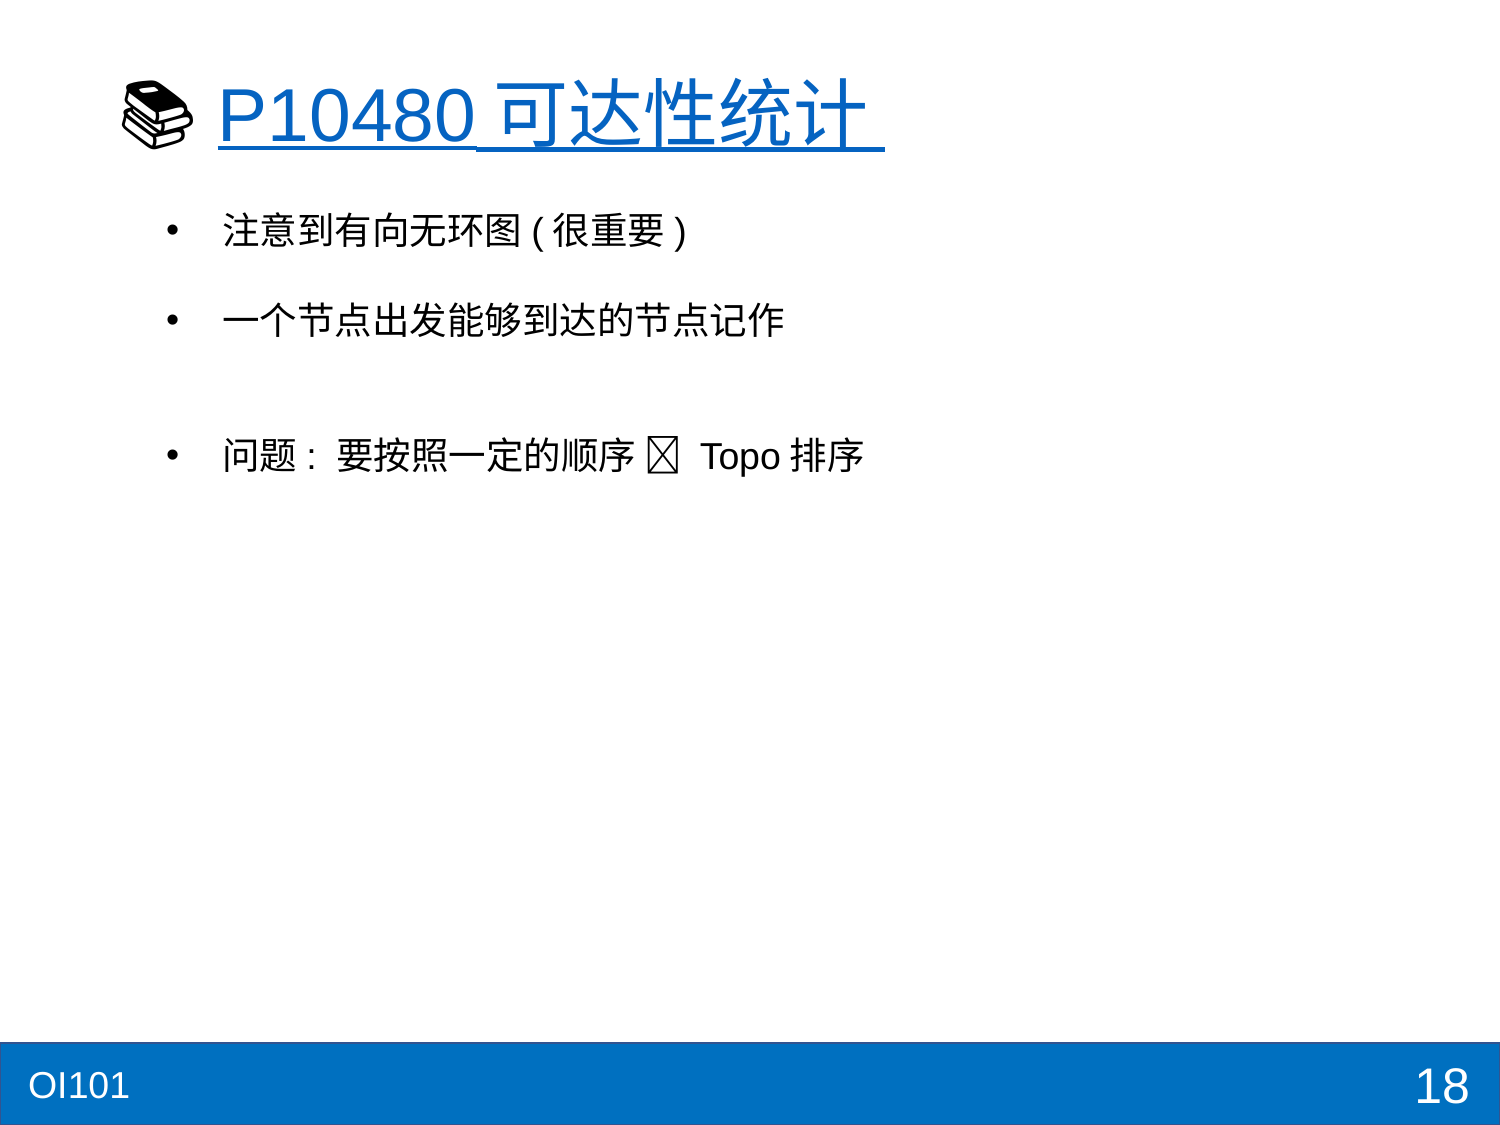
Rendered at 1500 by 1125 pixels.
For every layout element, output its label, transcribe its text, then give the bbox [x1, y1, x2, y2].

slide_number 18 [1147, 1054, 1485, 1114]
title 📚 P10480 可达性统计 [103, 59, 1397, 171]
